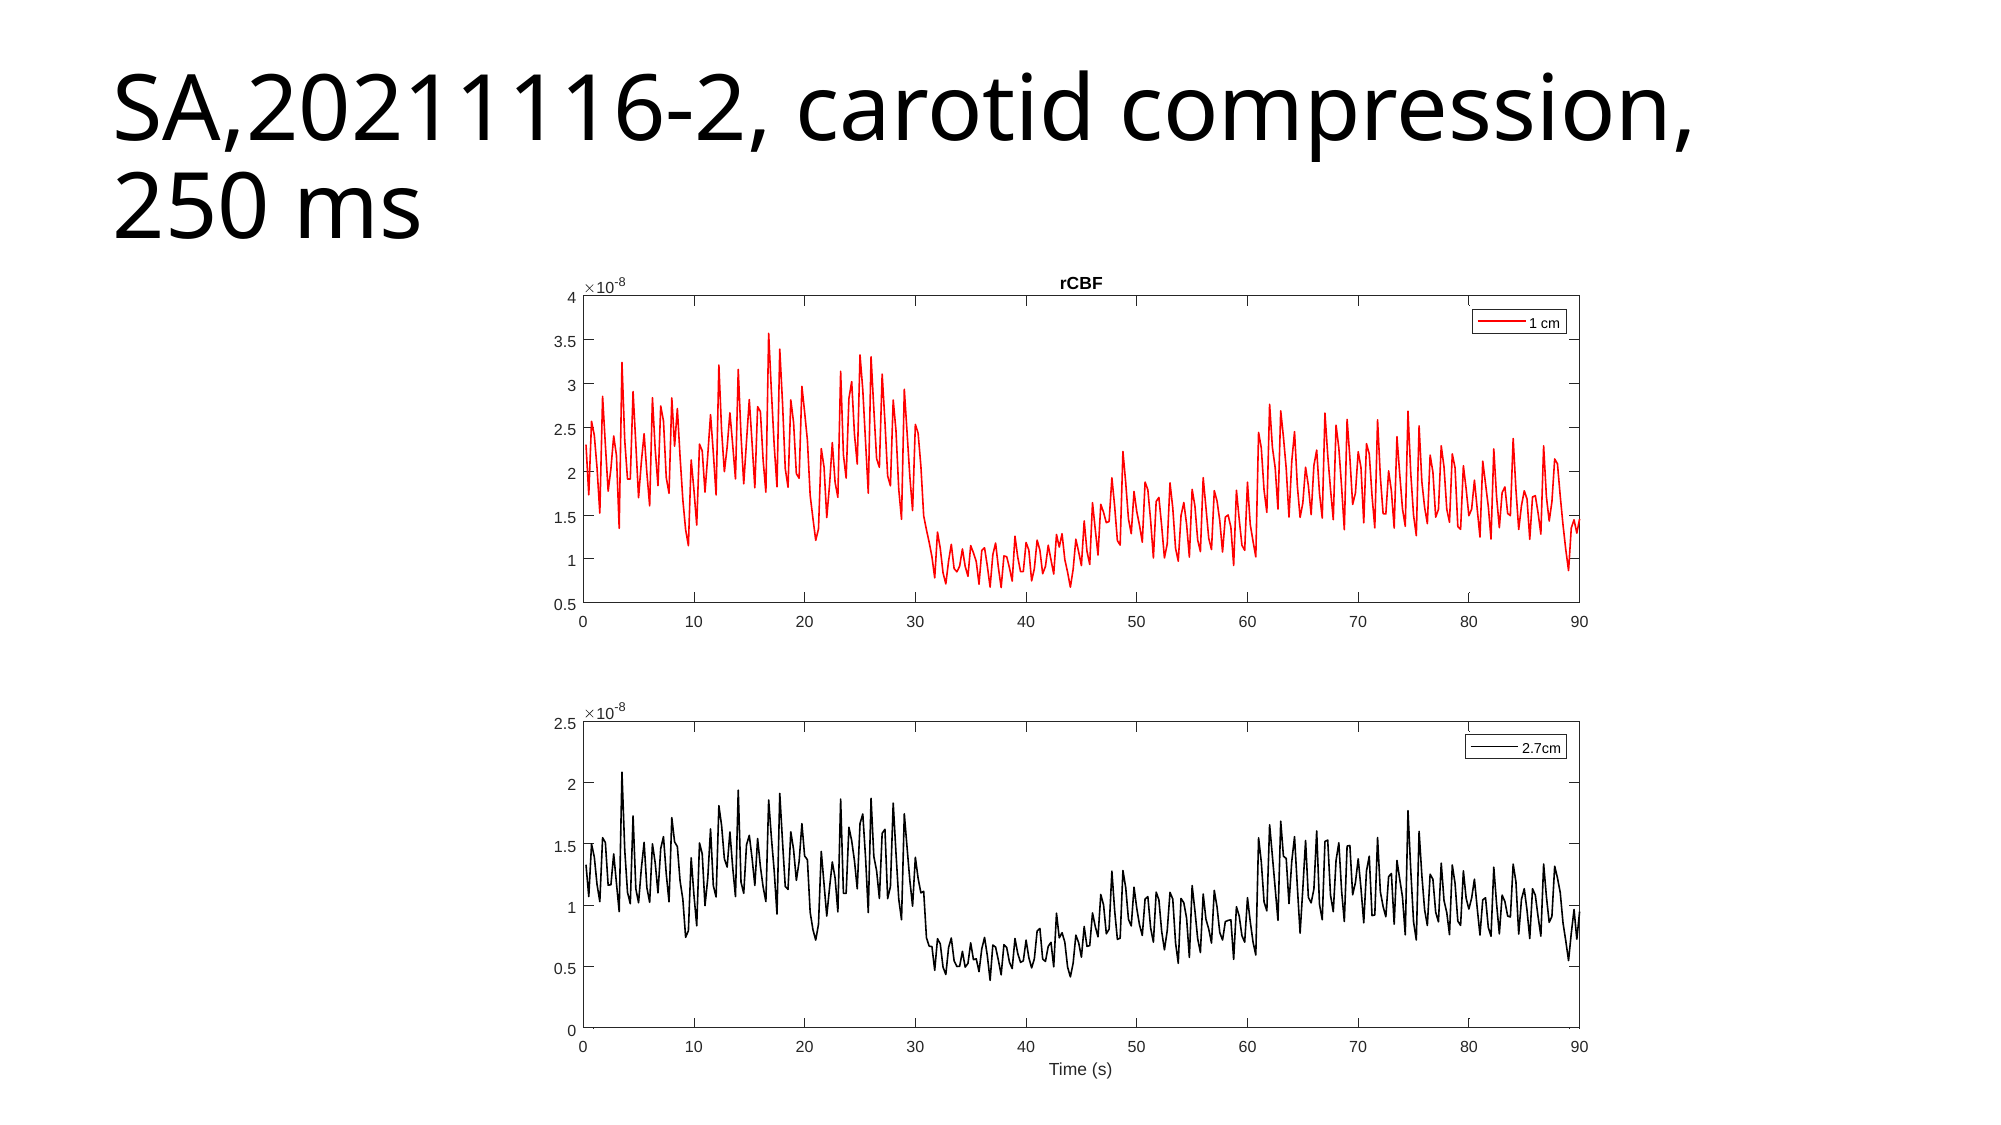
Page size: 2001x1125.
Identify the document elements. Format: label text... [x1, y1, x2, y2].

picture [416, 228, 1701, 1125]
title SA,20211116-2, carotid compression, 250 ms [97, 51, 1823, 269]
